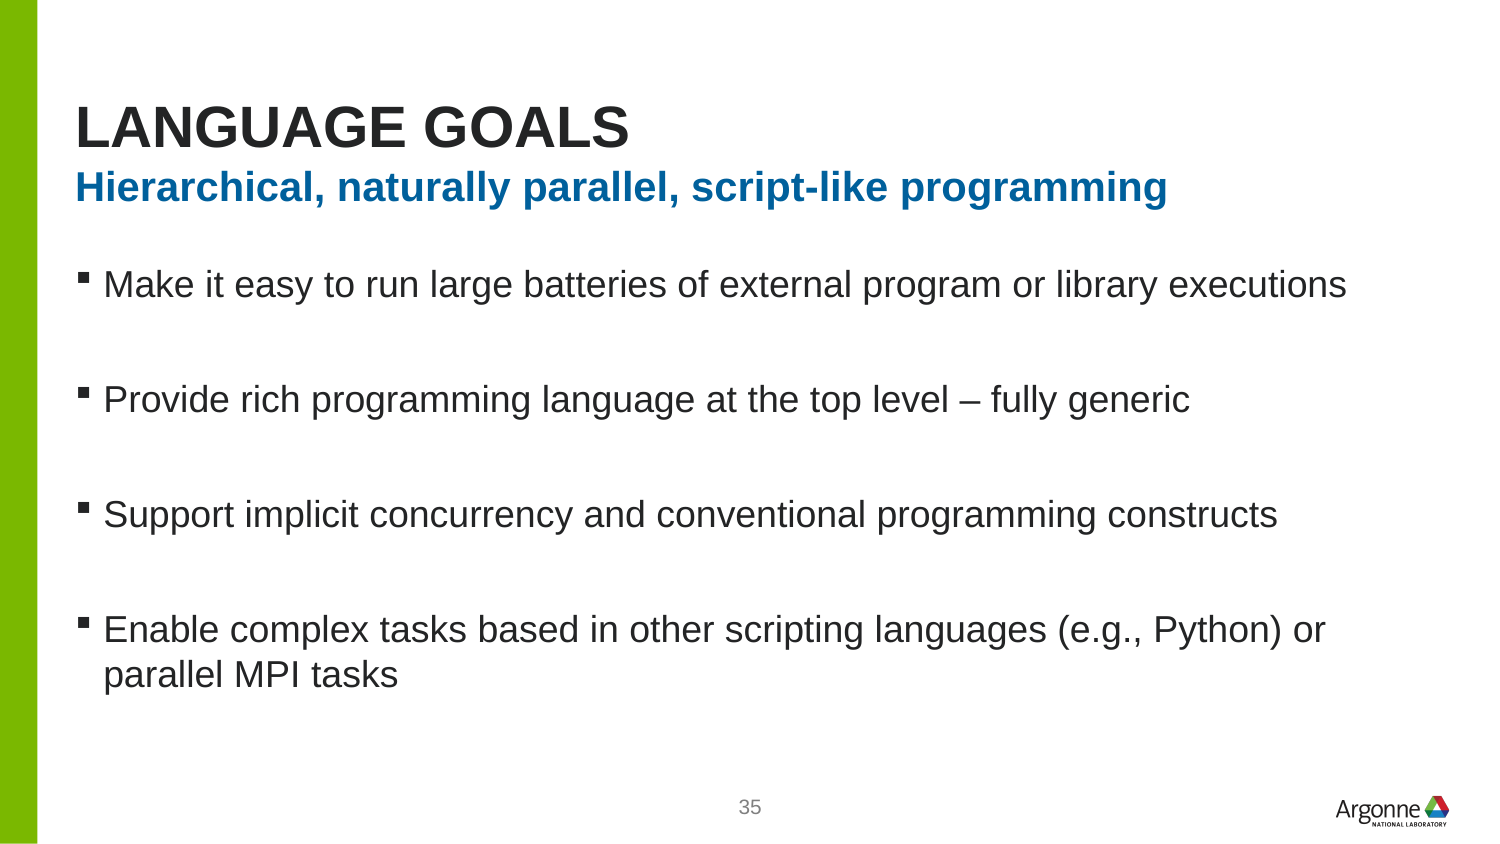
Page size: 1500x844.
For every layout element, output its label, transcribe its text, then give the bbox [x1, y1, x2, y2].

list Make it easy to run large batteries of external program or library executions Provide rich programming language at the top level – fully generic Support implicit concurrency and conventional programming constructs Enable complex tasks based in other scripting languages (e.g., Python) or parallel MPI tasks [75, 260, 1449, 754]
picture [1330, 787, 1458, 834]
title Language goals [75, 58, 1449, 161]
slide_number 35 [712, 796, 788, 819]
list Hierarchical, naturally parallel, script-like programming [75, 165, 1449, 228]
